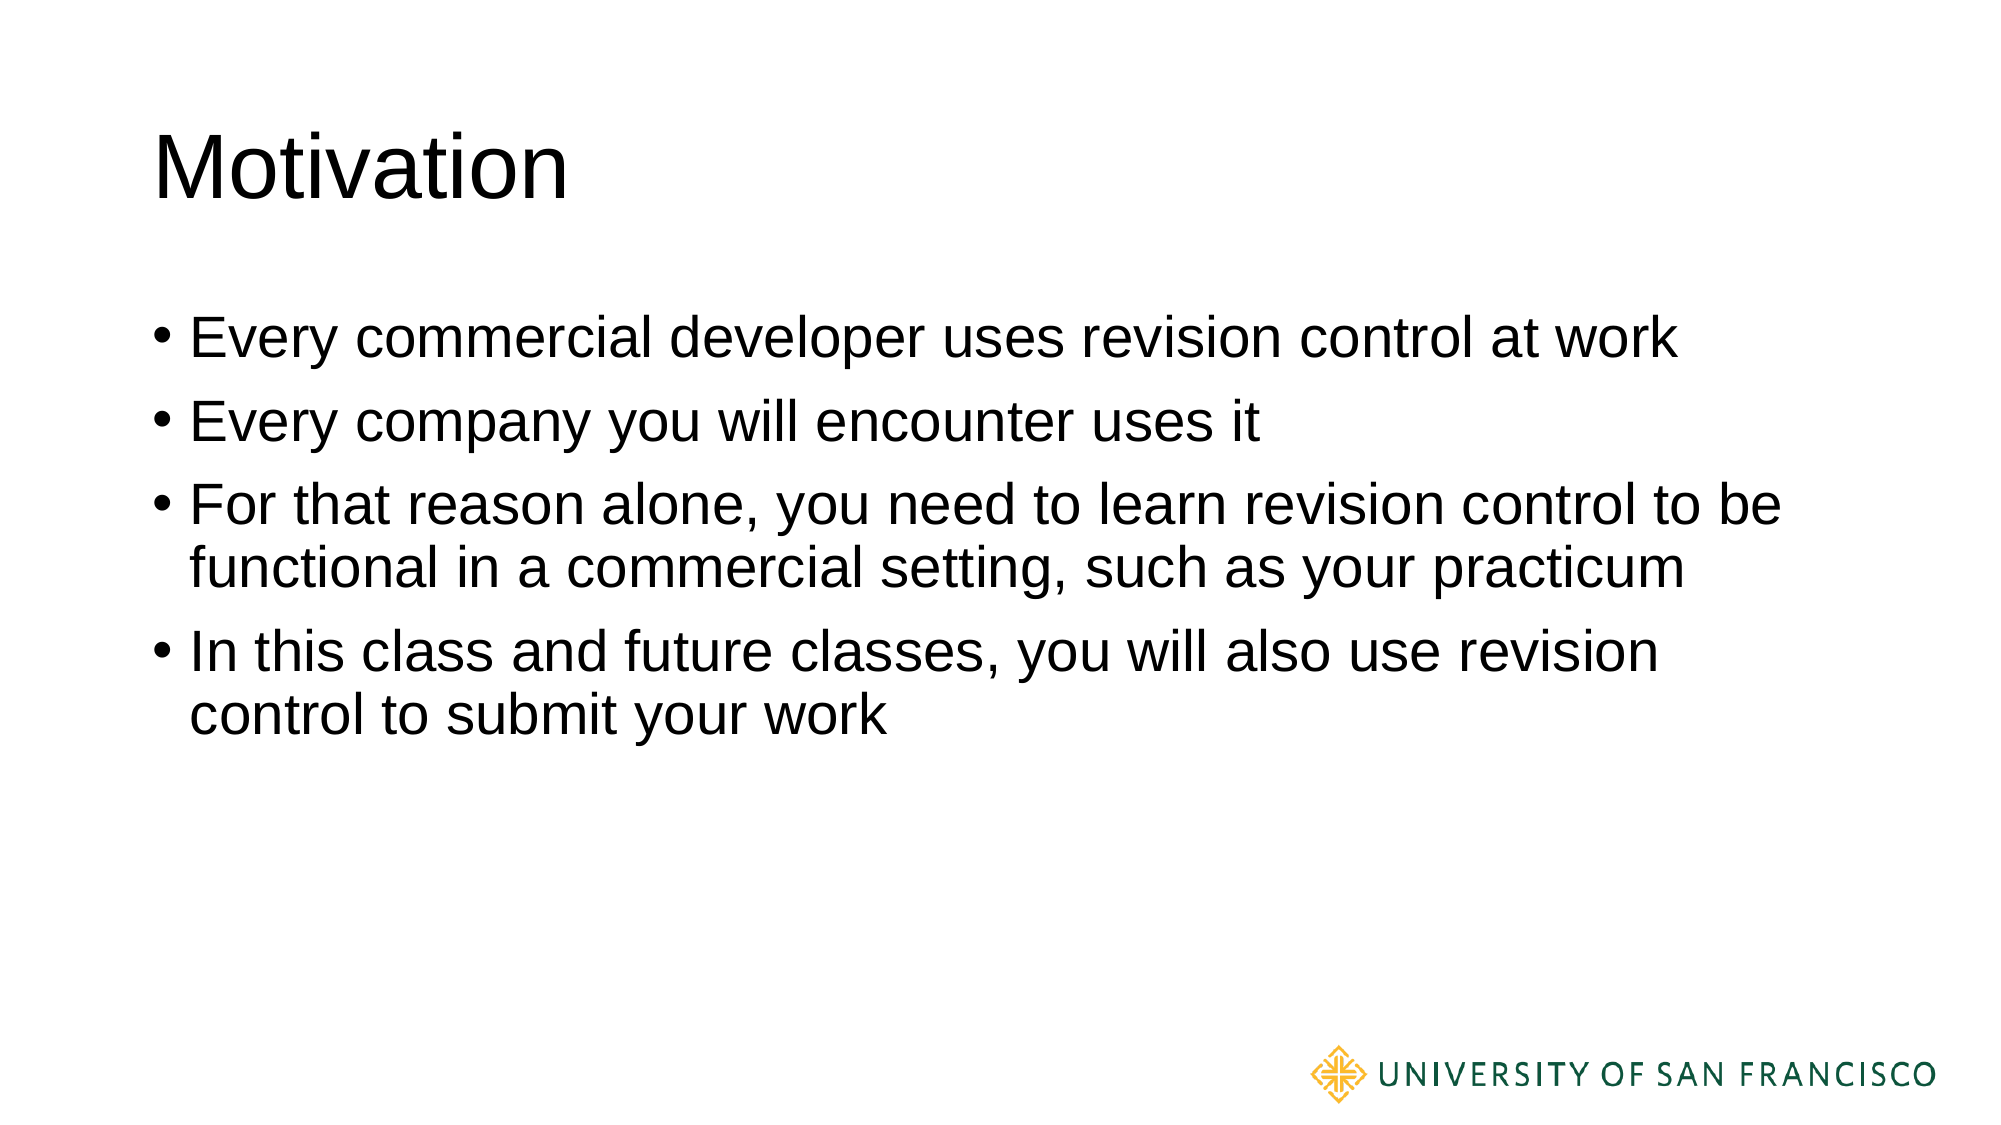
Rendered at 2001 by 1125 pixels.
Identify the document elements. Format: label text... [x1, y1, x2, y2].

list Every commercial developer uses revision control at work Every company you will encounter uses it For that reason alone, you need to learn revision control to be functional in a commercial setting, such as your practicum In this class and future classes, you will also use revision control to submit your work [137, 299, 1863, 1014]
title Motivation [137, 59, 1863, 278]
